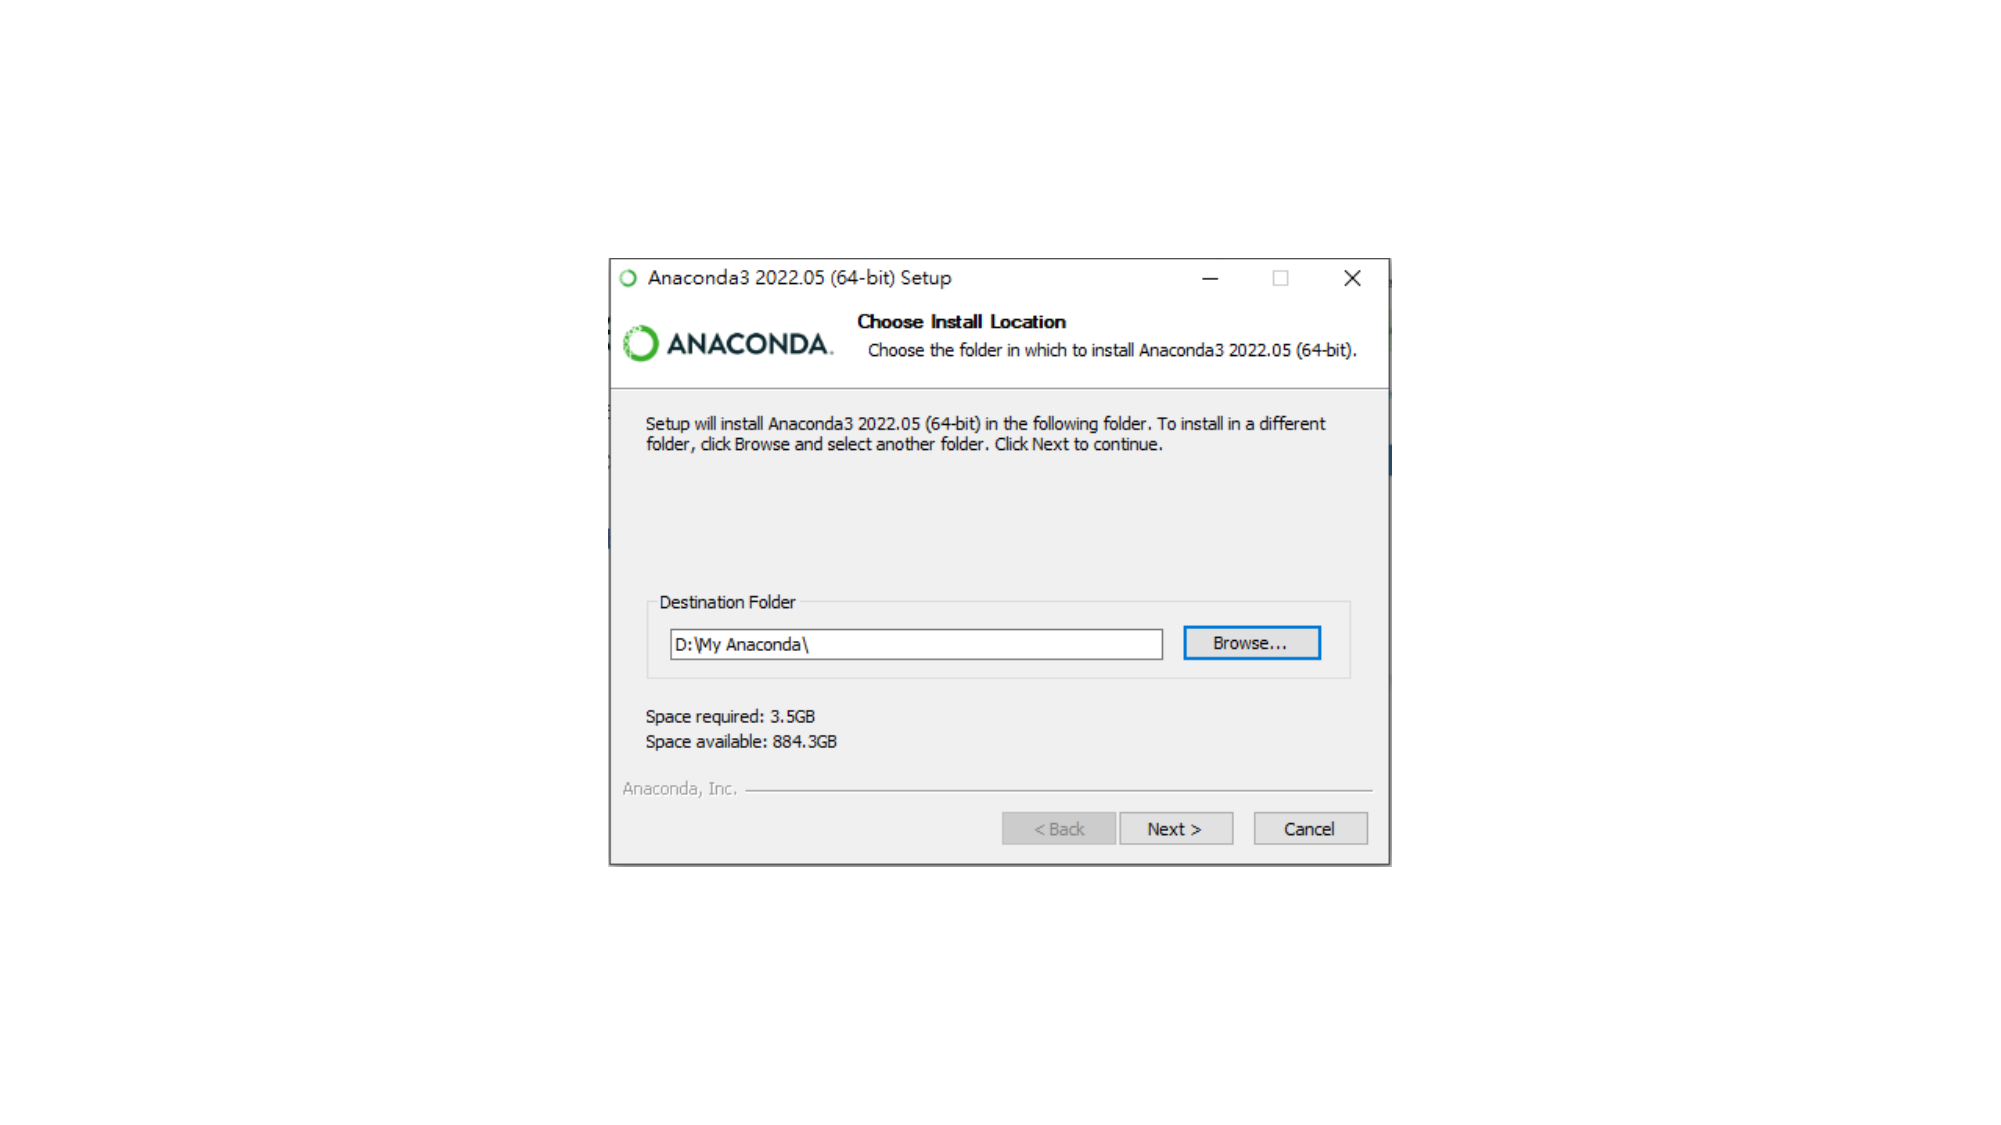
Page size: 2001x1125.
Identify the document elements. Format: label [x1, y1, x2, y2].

picture [608, 258, 1392, 867]
